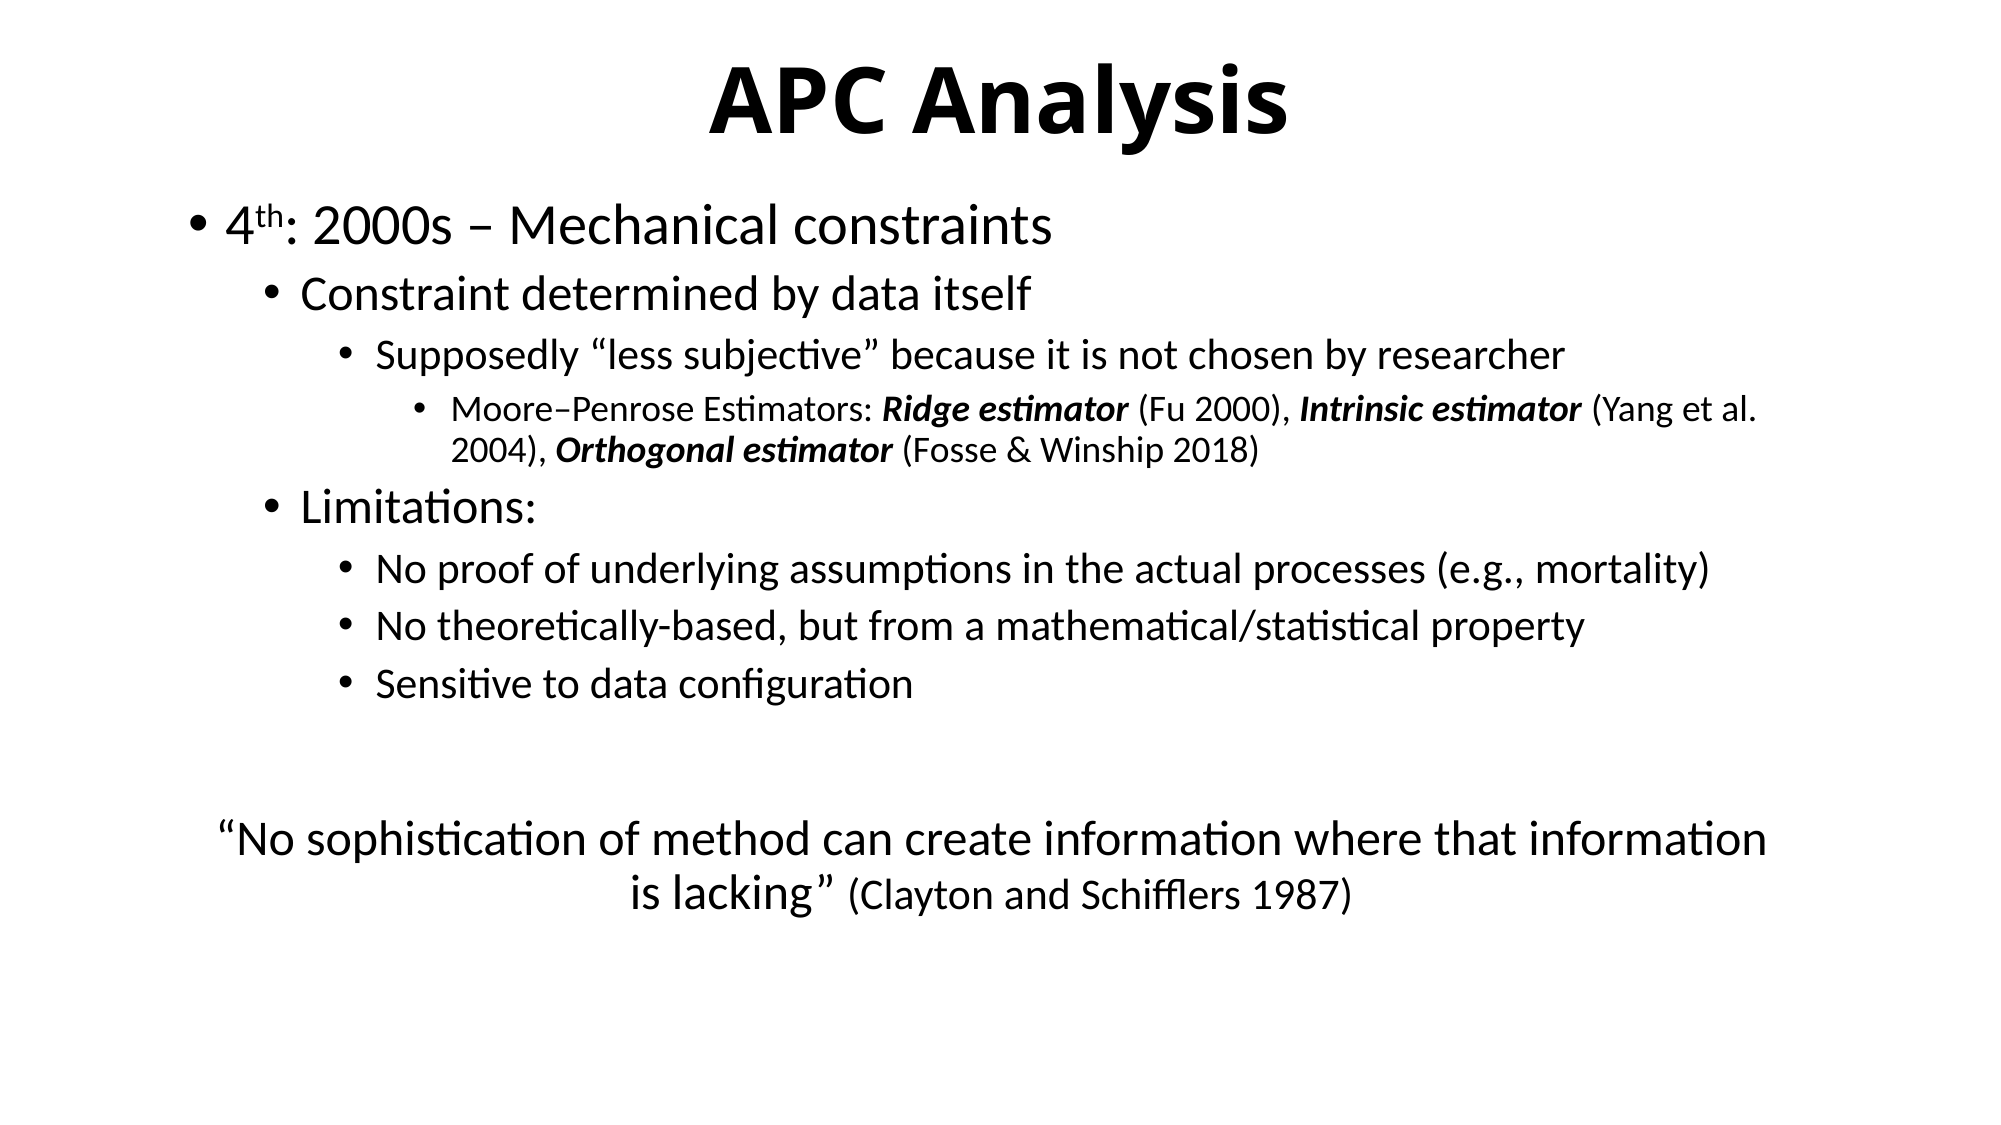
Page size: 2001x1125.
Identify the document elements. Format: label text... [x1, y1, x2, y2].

list 4th: 2000s – Mechanical constraints Constraint determined by data itself Supposedly “less subjective” because it is not chosen by researcher Moore–Penrose Estimators: Ridge estimator (Fu 2000), Intrinsic estimator (Yang et al. 2004), Orthogonal estimator (Fosse & Winship 2018) Limitations: No proof of underlying assumptions in the actual processes (e.g., mortality) No theoretically-based, but from a mathematical/statistical property Sensitive to data configuration “No sophistication of method can create information where that information is lacking” (Clayton and Schifflers 1987) [173, 186, 1792, 1019]
text_box APC Analysis [324, 2, 1675, 191]
